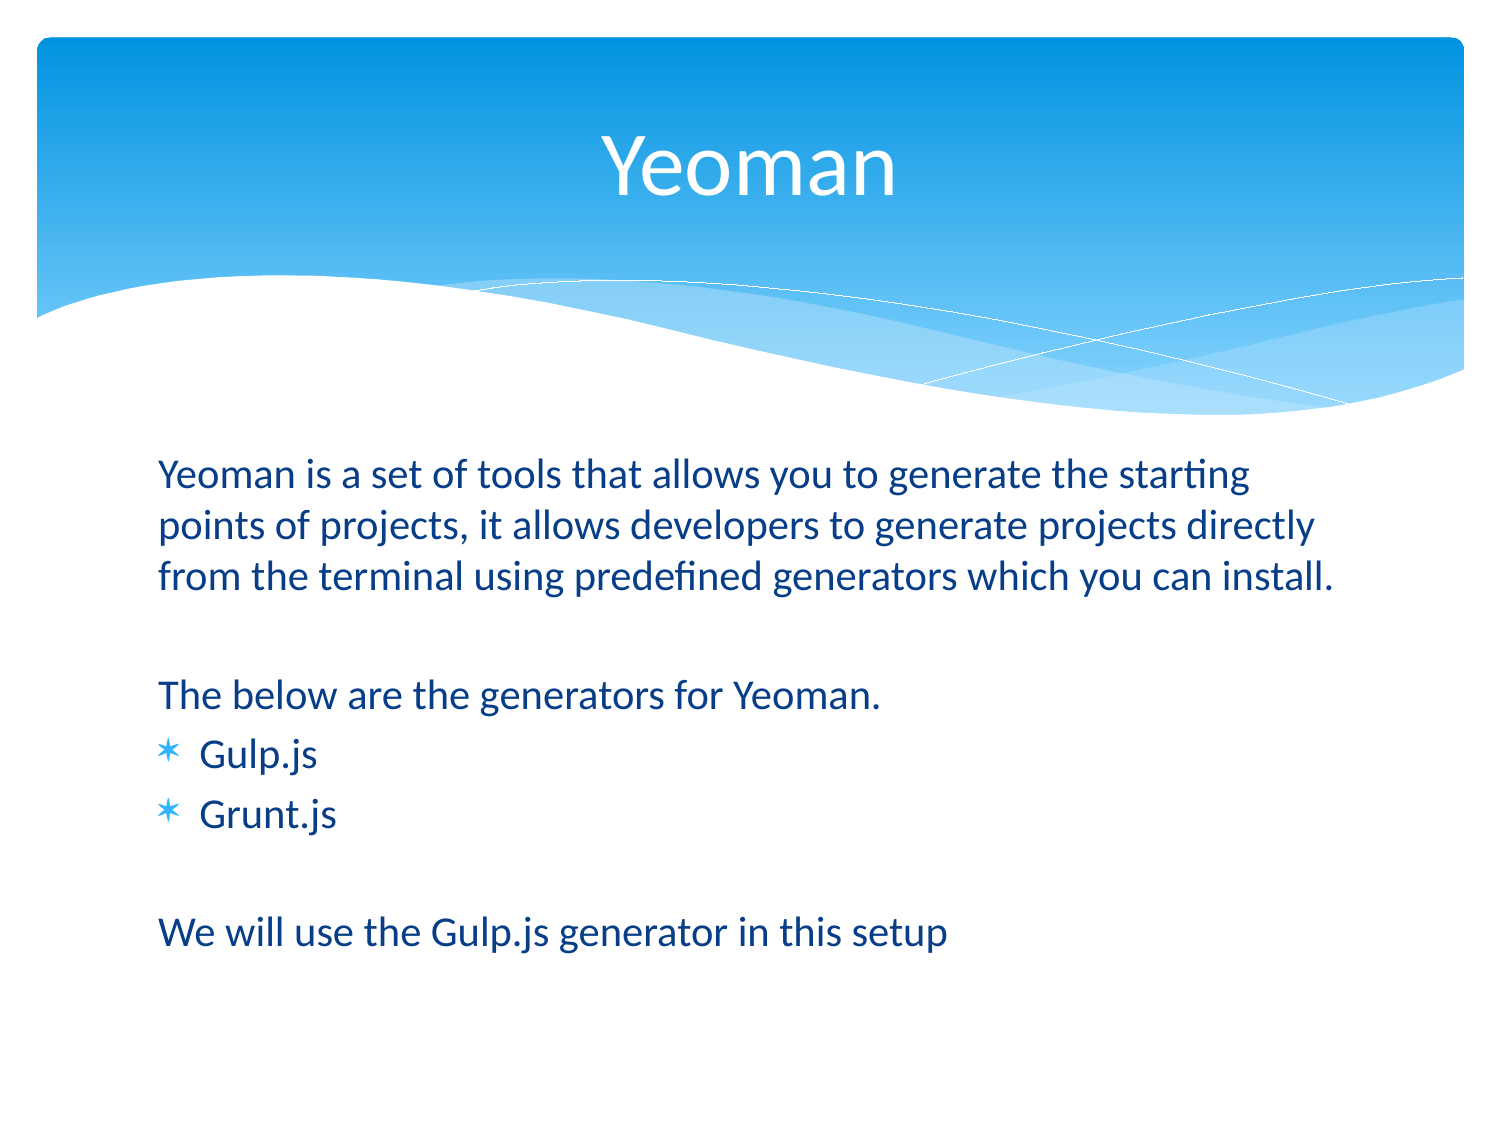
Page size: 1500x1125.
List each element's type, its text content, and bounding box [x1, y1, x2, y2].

list Yeoman is a set of tools that allows you to generate the starting points of projects, it allows developers to generate projects directly from the terminal using predefined generators which you can install. The below are the generators for Yeoman. Gulp.js Grunt.js We will use the Gulp.js generator in this setup [143, 438, 1359, 1005]
title Yeoman [75, 55, 1425, 261]
